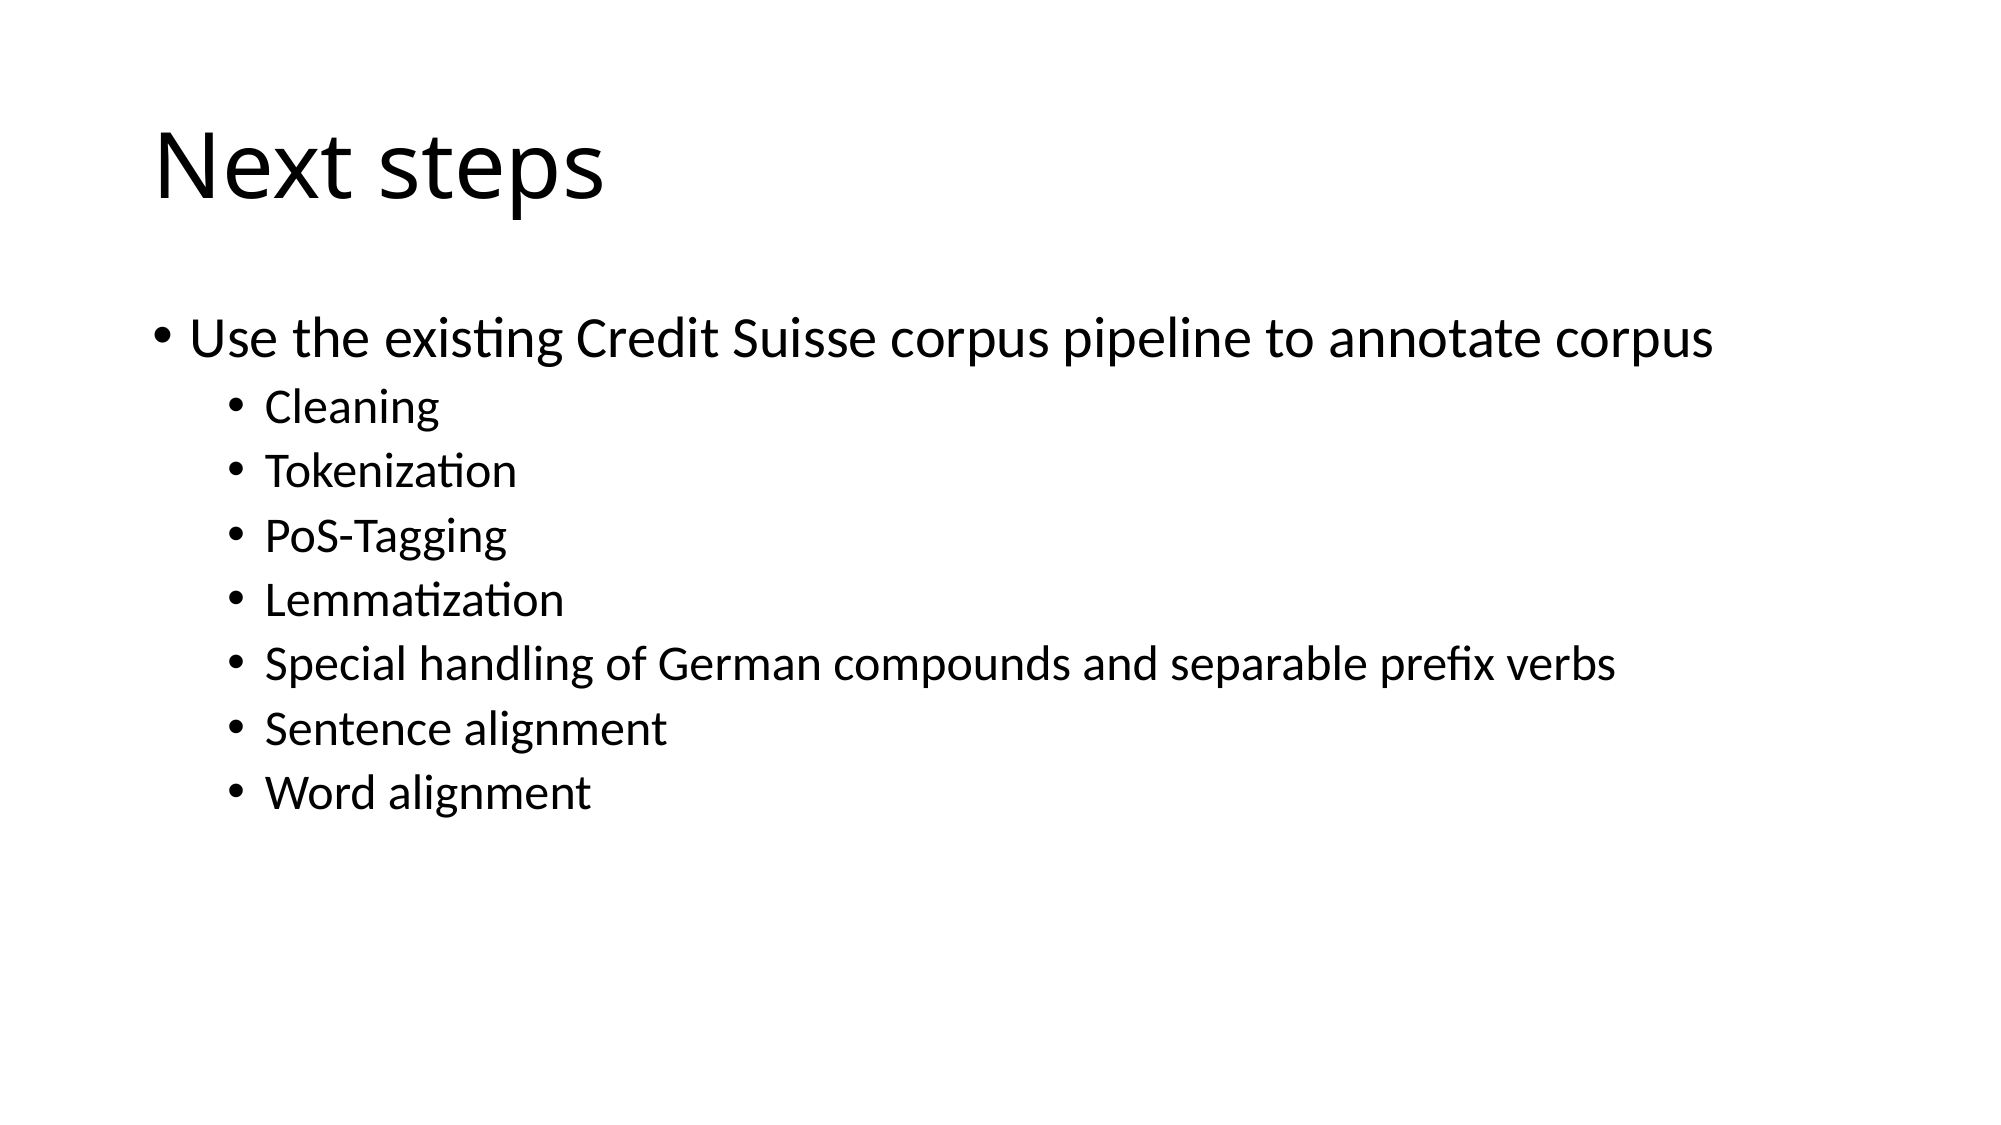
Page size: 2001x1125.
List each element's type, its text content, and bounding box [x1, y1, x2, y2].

list Use the existing Credit Suisse corpus pipeline to annotate corpus Cleaning Tokenization PoS-Tagging Lemmatization Special handling of German compounds and separable prefix verbs Sentence alignment Word alignment [137, 299, 1863, 1011]
title Next steps [137, 59, 1863, 278]
